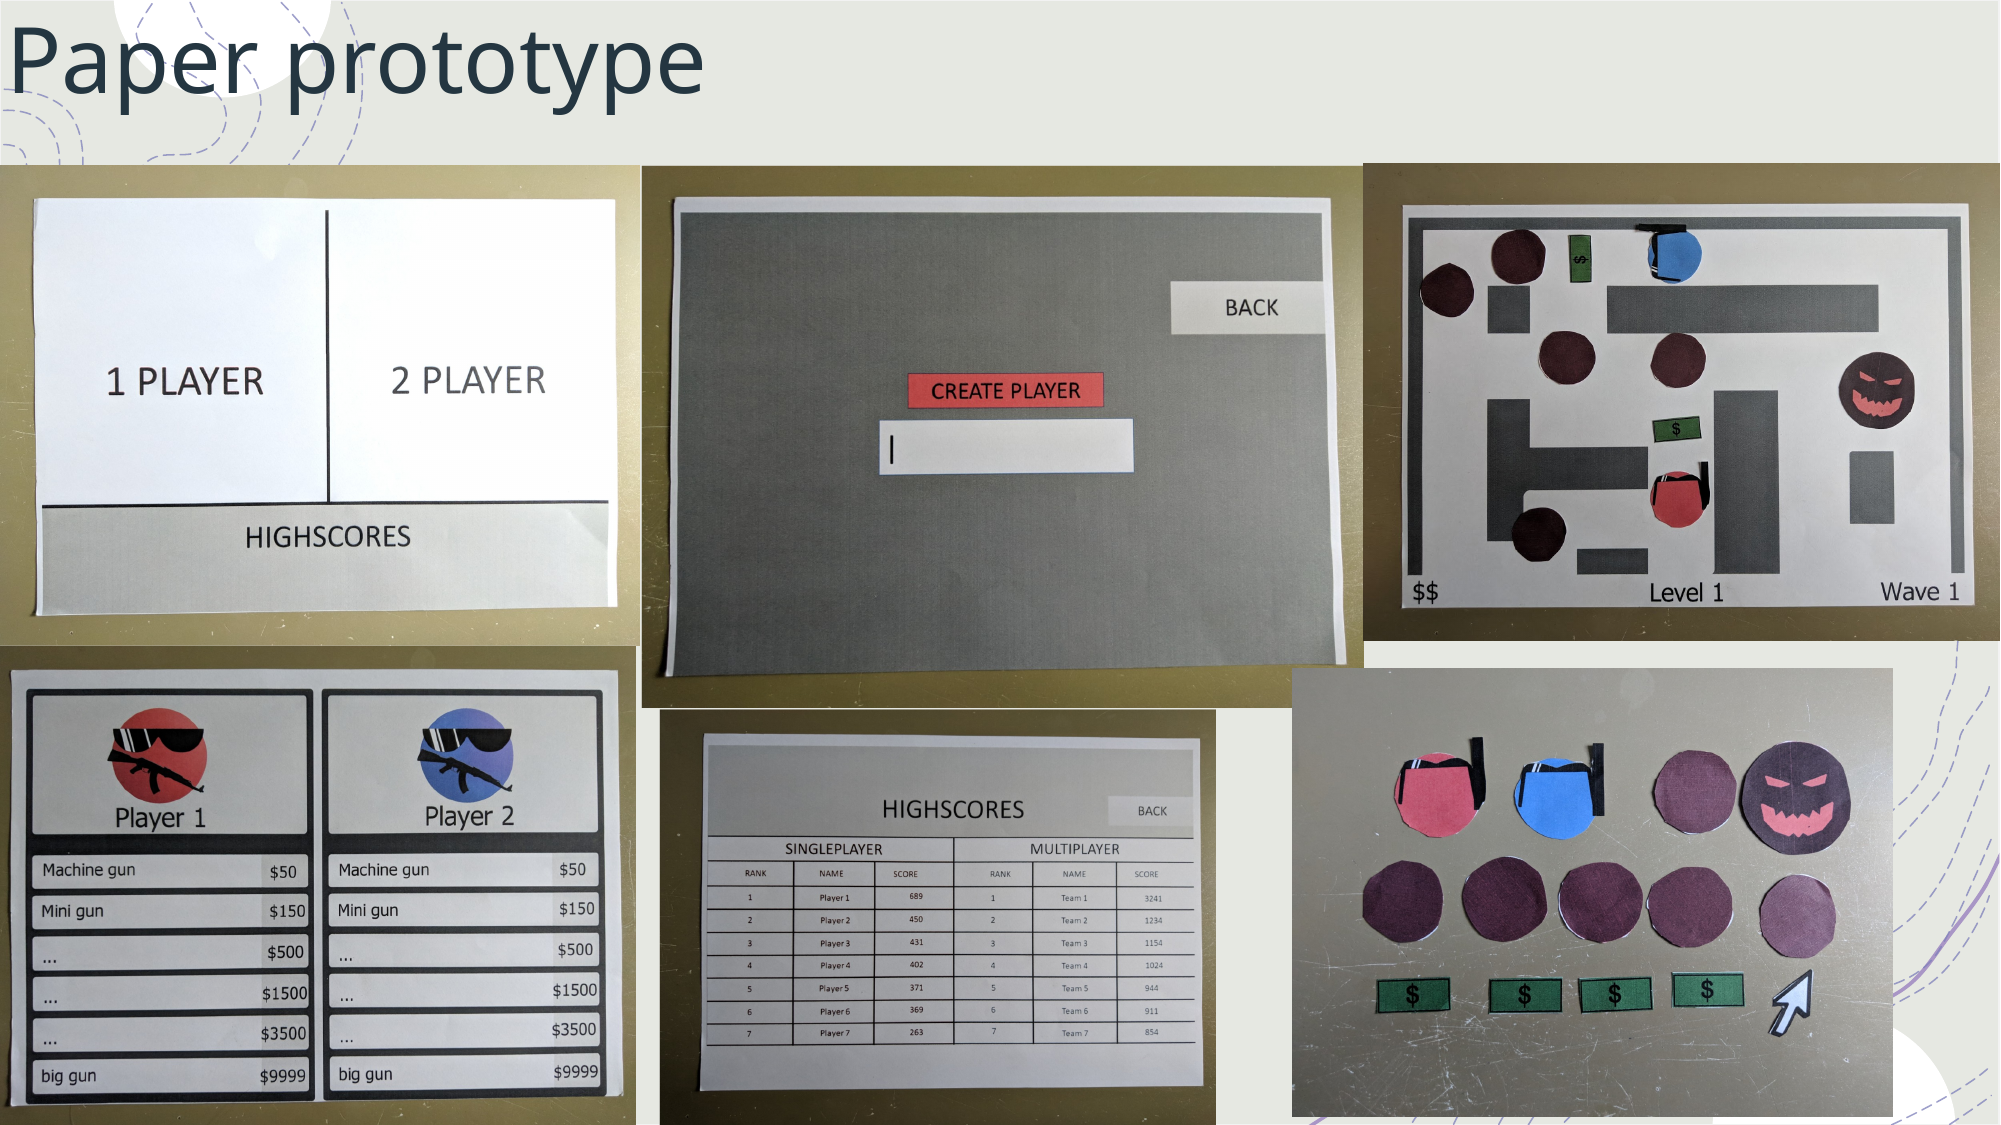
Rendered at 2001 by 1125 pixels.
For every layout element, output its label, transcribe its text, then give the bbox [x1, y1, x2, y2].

title Paper prototype [0, 0, 1717, 166]
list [0, 165, 640, 646]
picture [642, 75, 2000, 1125]
picture [0, 565, 635, 1125]
